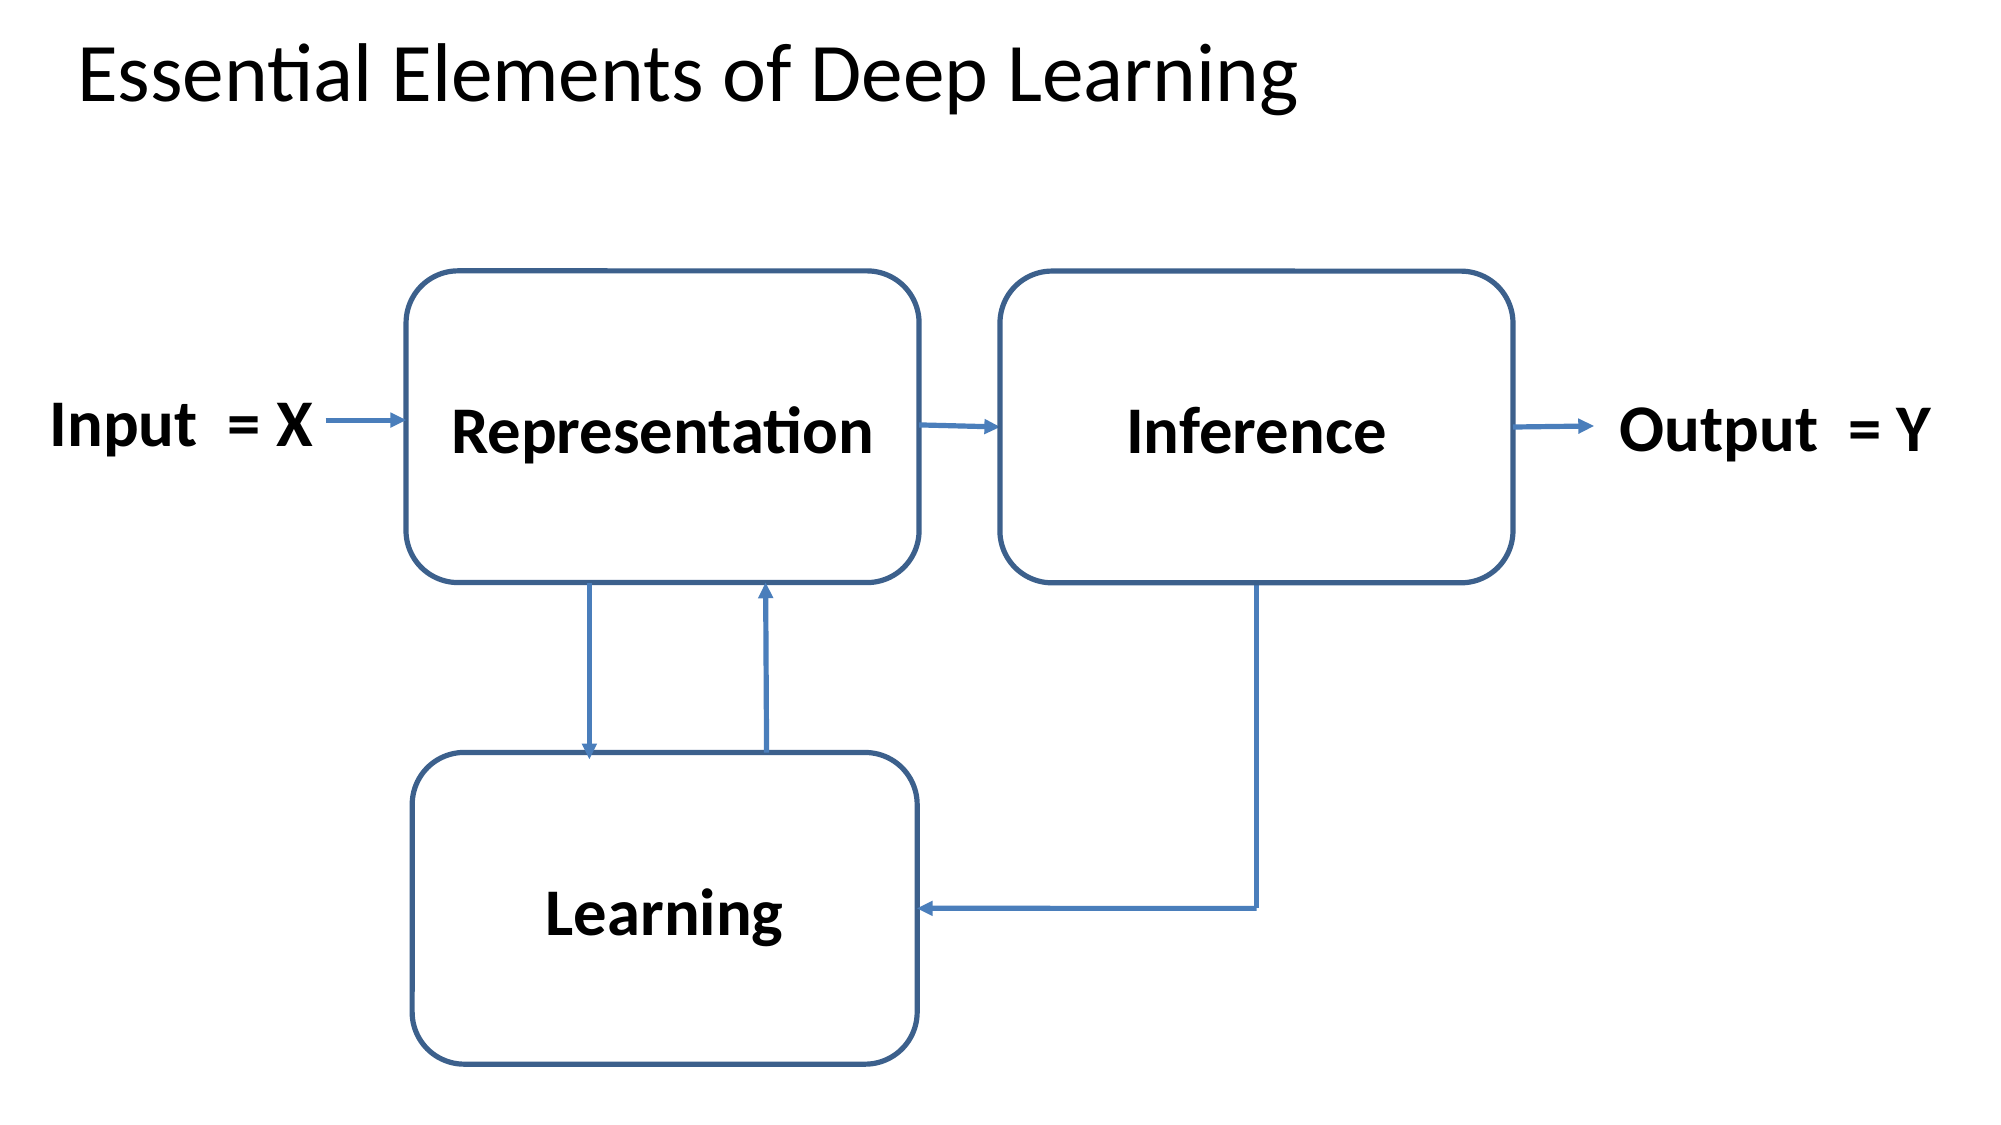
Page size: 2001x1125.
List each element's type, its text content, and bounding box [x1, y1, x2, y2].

title Essential Elements of Deep Learning [62, 29, 1953, 205]
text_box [918, 424, 1001, 428]
text_box Input = X [34, 372, 341, 467]
text_box Inference [997, 268, 1516, 585]
text_box Representation [403, 268, 922, 585]
text_box Output = Y [1604, 376, 1970, 472]
text_box Learning [410, 750, 920, 1067]
